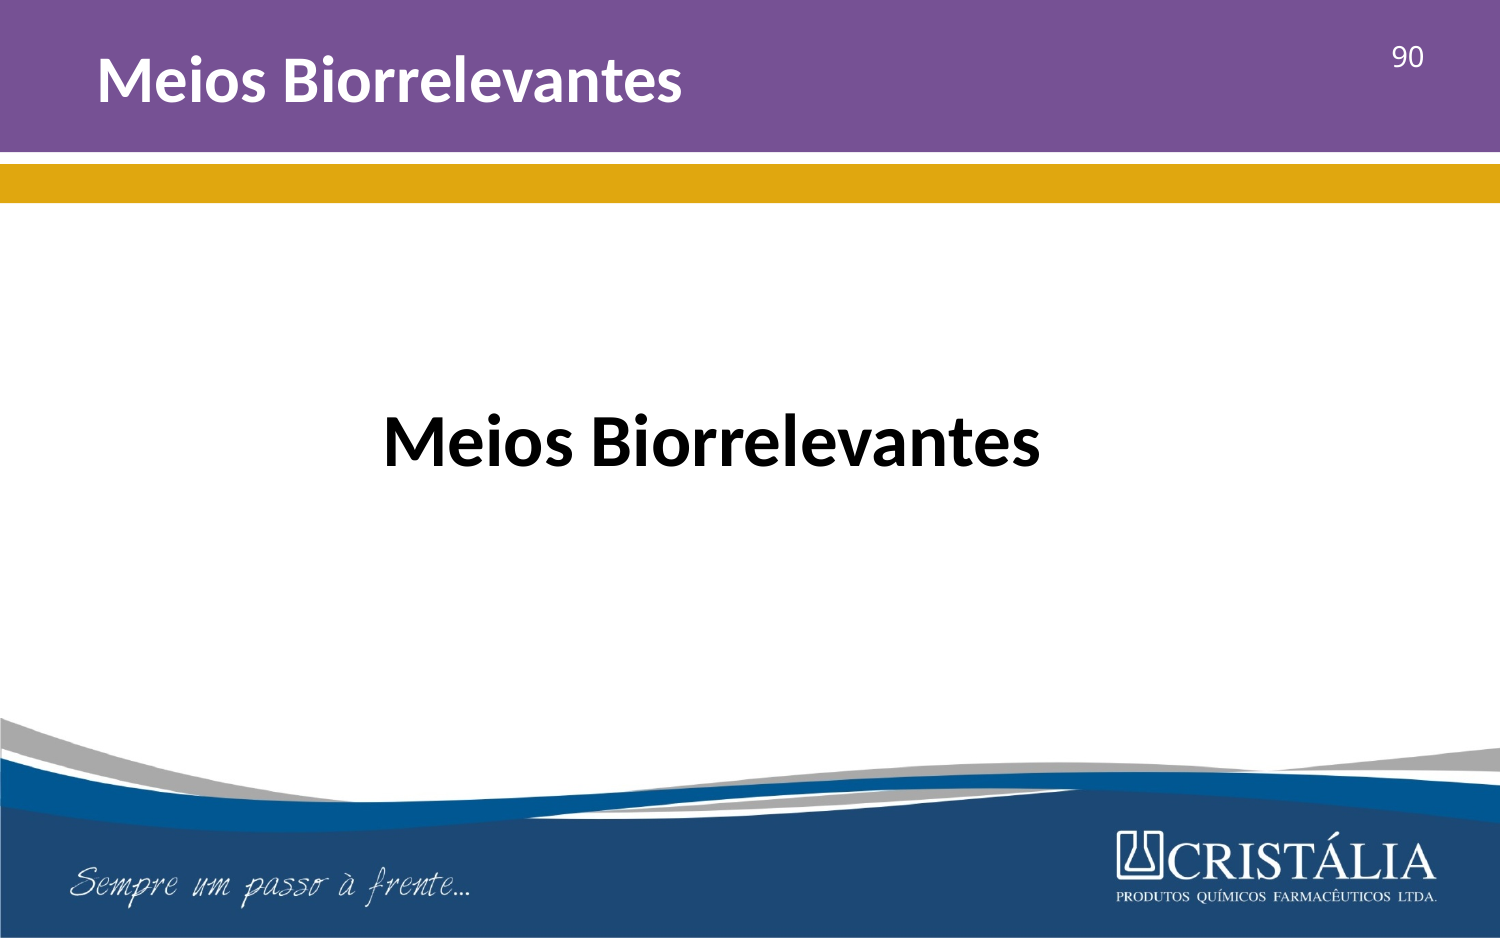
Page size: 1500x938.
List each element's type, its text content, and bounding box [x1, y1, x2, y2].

text_box Meios Biorrelevantes [0, 338, 1424, 624]
slide_number 90 [1362, 33, 1454, 83]
title Meios Biorrelevantes [81, 0, 1322, 153]
picture [0, 718, 1500, 938]
